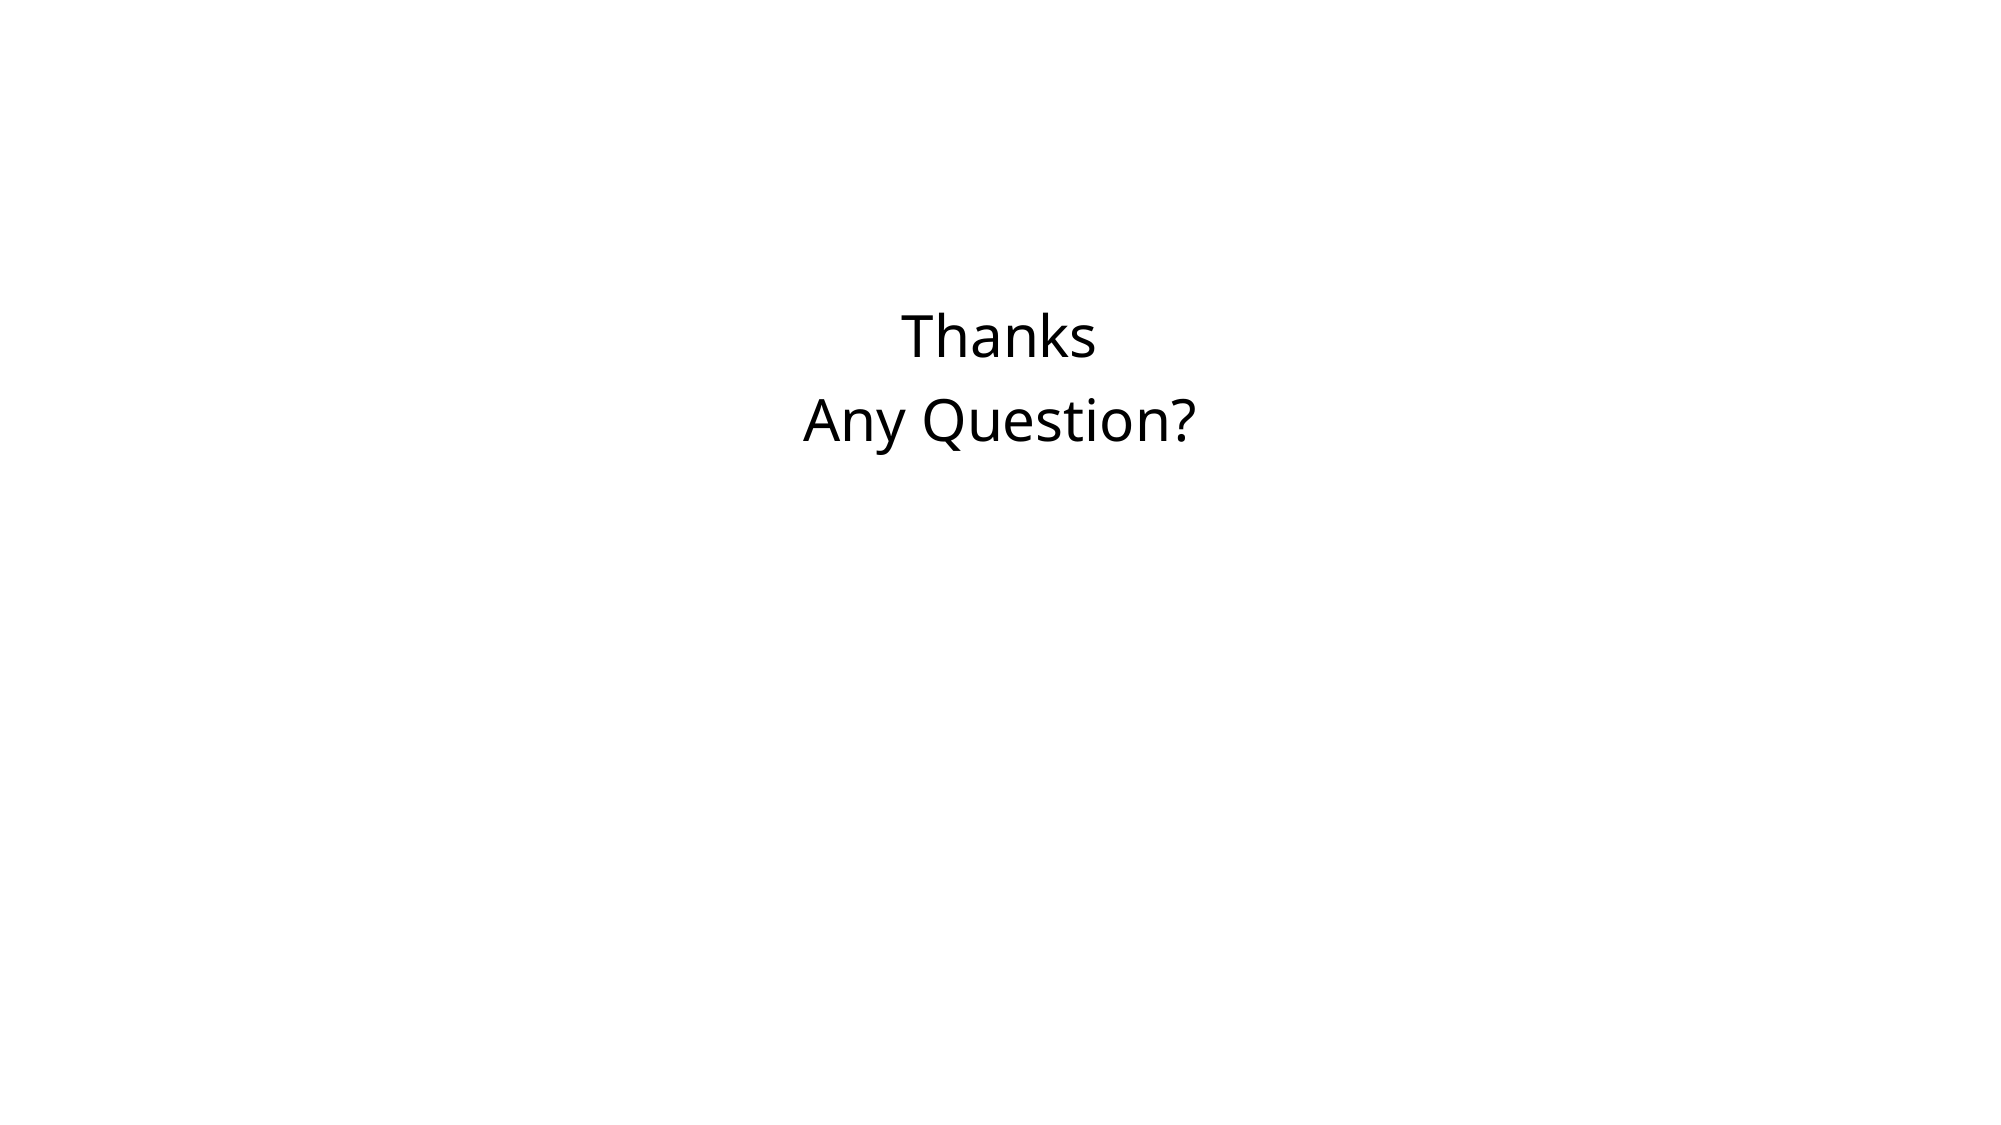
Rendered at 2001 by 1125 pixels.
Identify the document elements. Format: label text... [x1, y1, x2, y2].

list Thanks Any Question? [137, 299, 1863, 1014]
